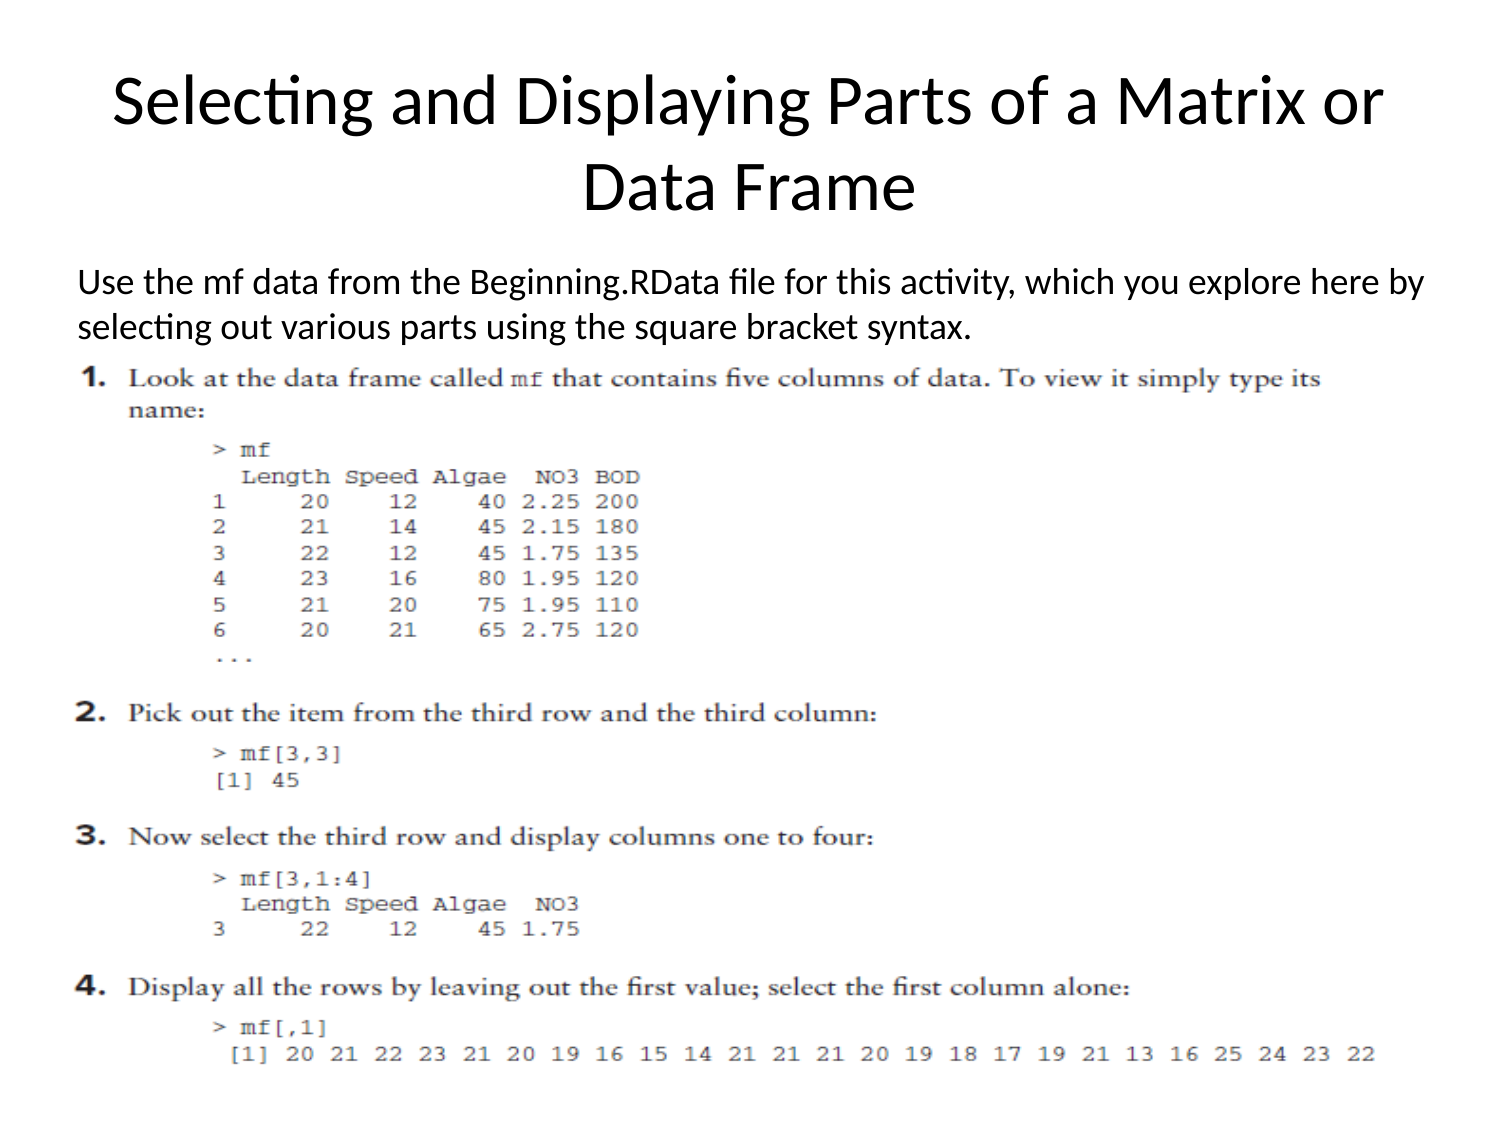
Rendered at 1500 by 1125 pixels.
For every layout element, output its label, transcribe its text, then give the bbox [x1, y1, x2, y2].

text_box Use the mf data from the Beginning.RData file for this activity, which you explore here by selecting out various parts using the square bracket syntax. [62, 249, 1450, 355]
title Selecting and Displaying Parts of a Matrix or Data Frame [75, 45, 1425, 233]
picture [49, 349, 1413, 1084]
